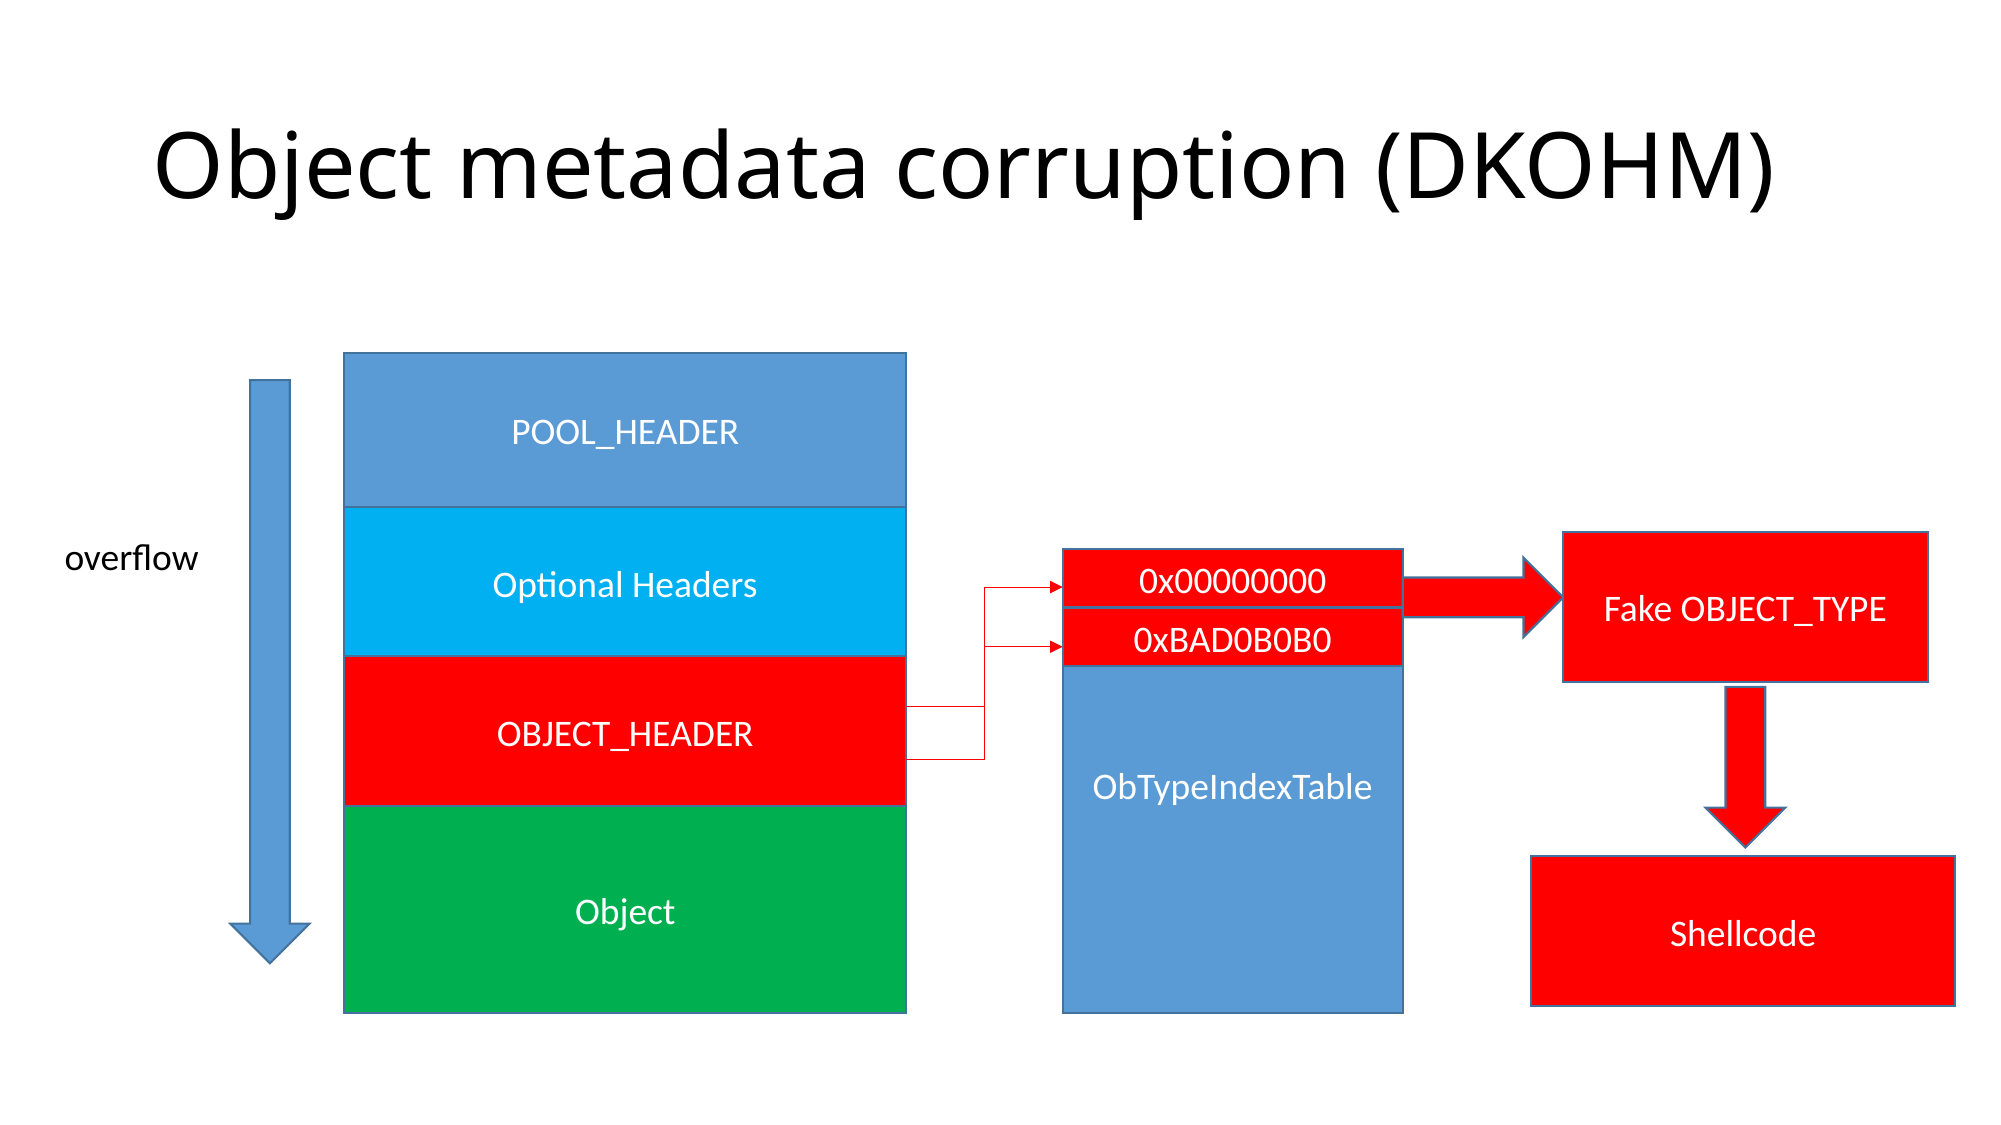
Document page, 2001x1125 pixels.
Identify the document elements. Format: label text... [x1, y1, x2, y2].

text_box POOL_HEADER [343, 352, 907, 506]
text_box [227, 379, 313, 965]
text_box Optional Headers [343, 506, 907, 655]
text_box Shellcode [1530, 855, 1956, 1007]
title Object metadata corruption (DKOHM) [137, 59, 1863, 278]
text_box 0x00000000 [1062, 548, 1404, 607]
text_box Fake OBJECT_TYPE [1562, 531, 1929, 683]
text_box [1703, 685, 1788, 849]
text_box [1401, 555, 1562, 640]
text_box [906, 586, 1063, 646]
text_box 0xBAD0B0B0 [1063, 607, 1404, 667]
text_box overflow [49, 526, 214, 586]
text_box OBJECT_HEADER [343, 655, 907, 805]
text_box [906, 646, 1063, 760]
text_box Object [343, 805, 907, 1014]
text_box ObTypeIndexTable [1062, 667, 1404, 1014]
